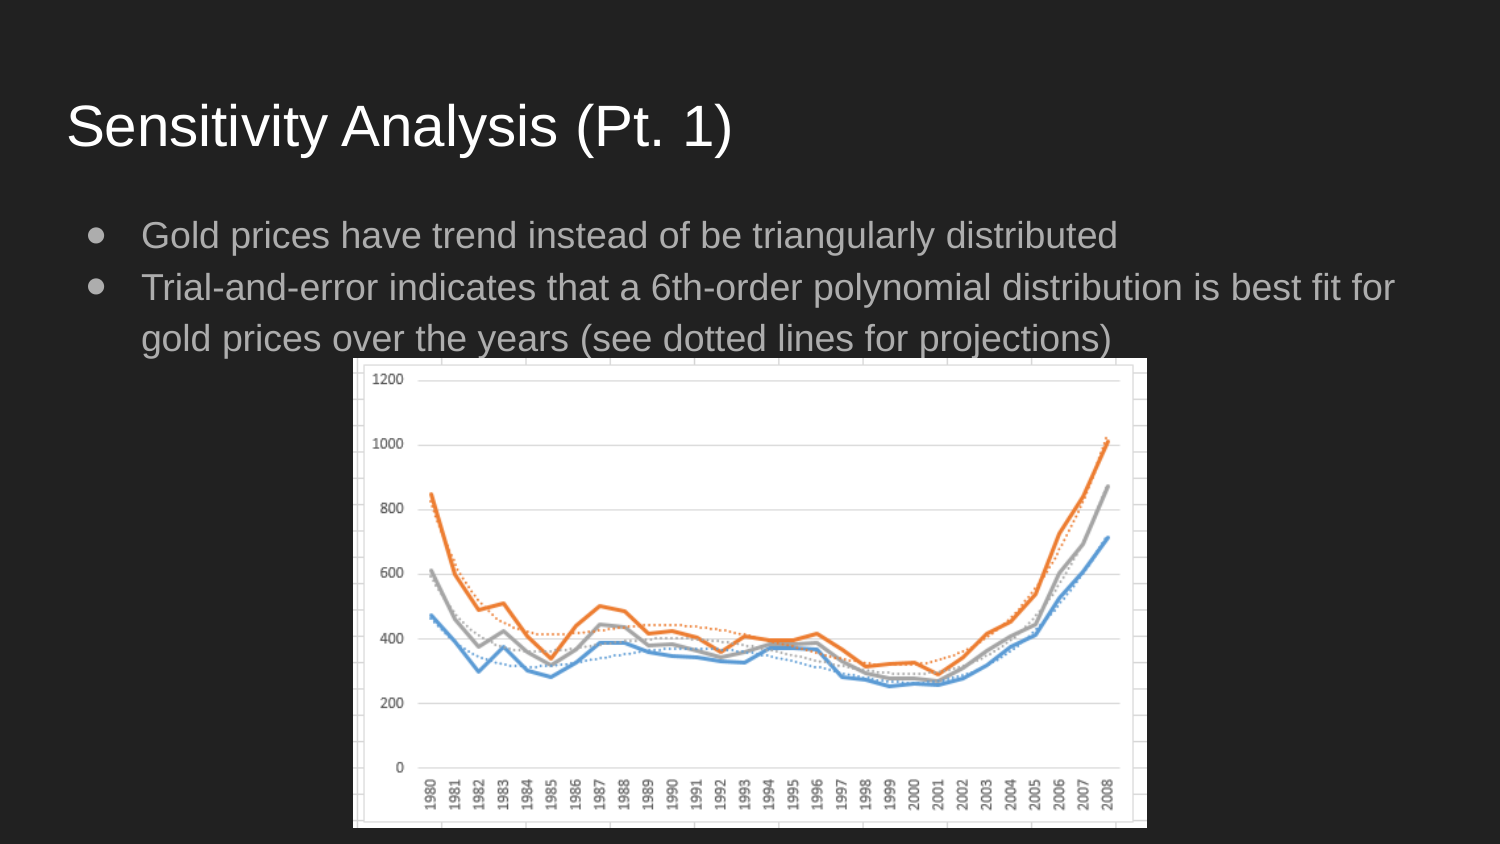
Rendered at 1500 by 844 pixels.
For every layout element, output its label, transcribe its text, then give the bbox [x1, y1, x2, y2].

picture [352, 357, 1147, 829]
list Gold prices have trend instead of be triangularly distributed Trial-and-error indicates that a 6th-order polynomial distribution is best fit for gold prices over the years (see dotted lines for projections) [51, 189, 1449, 750]
title Sensitivity Analysis (Pt. 1) [51, 72, 1449, 167]
